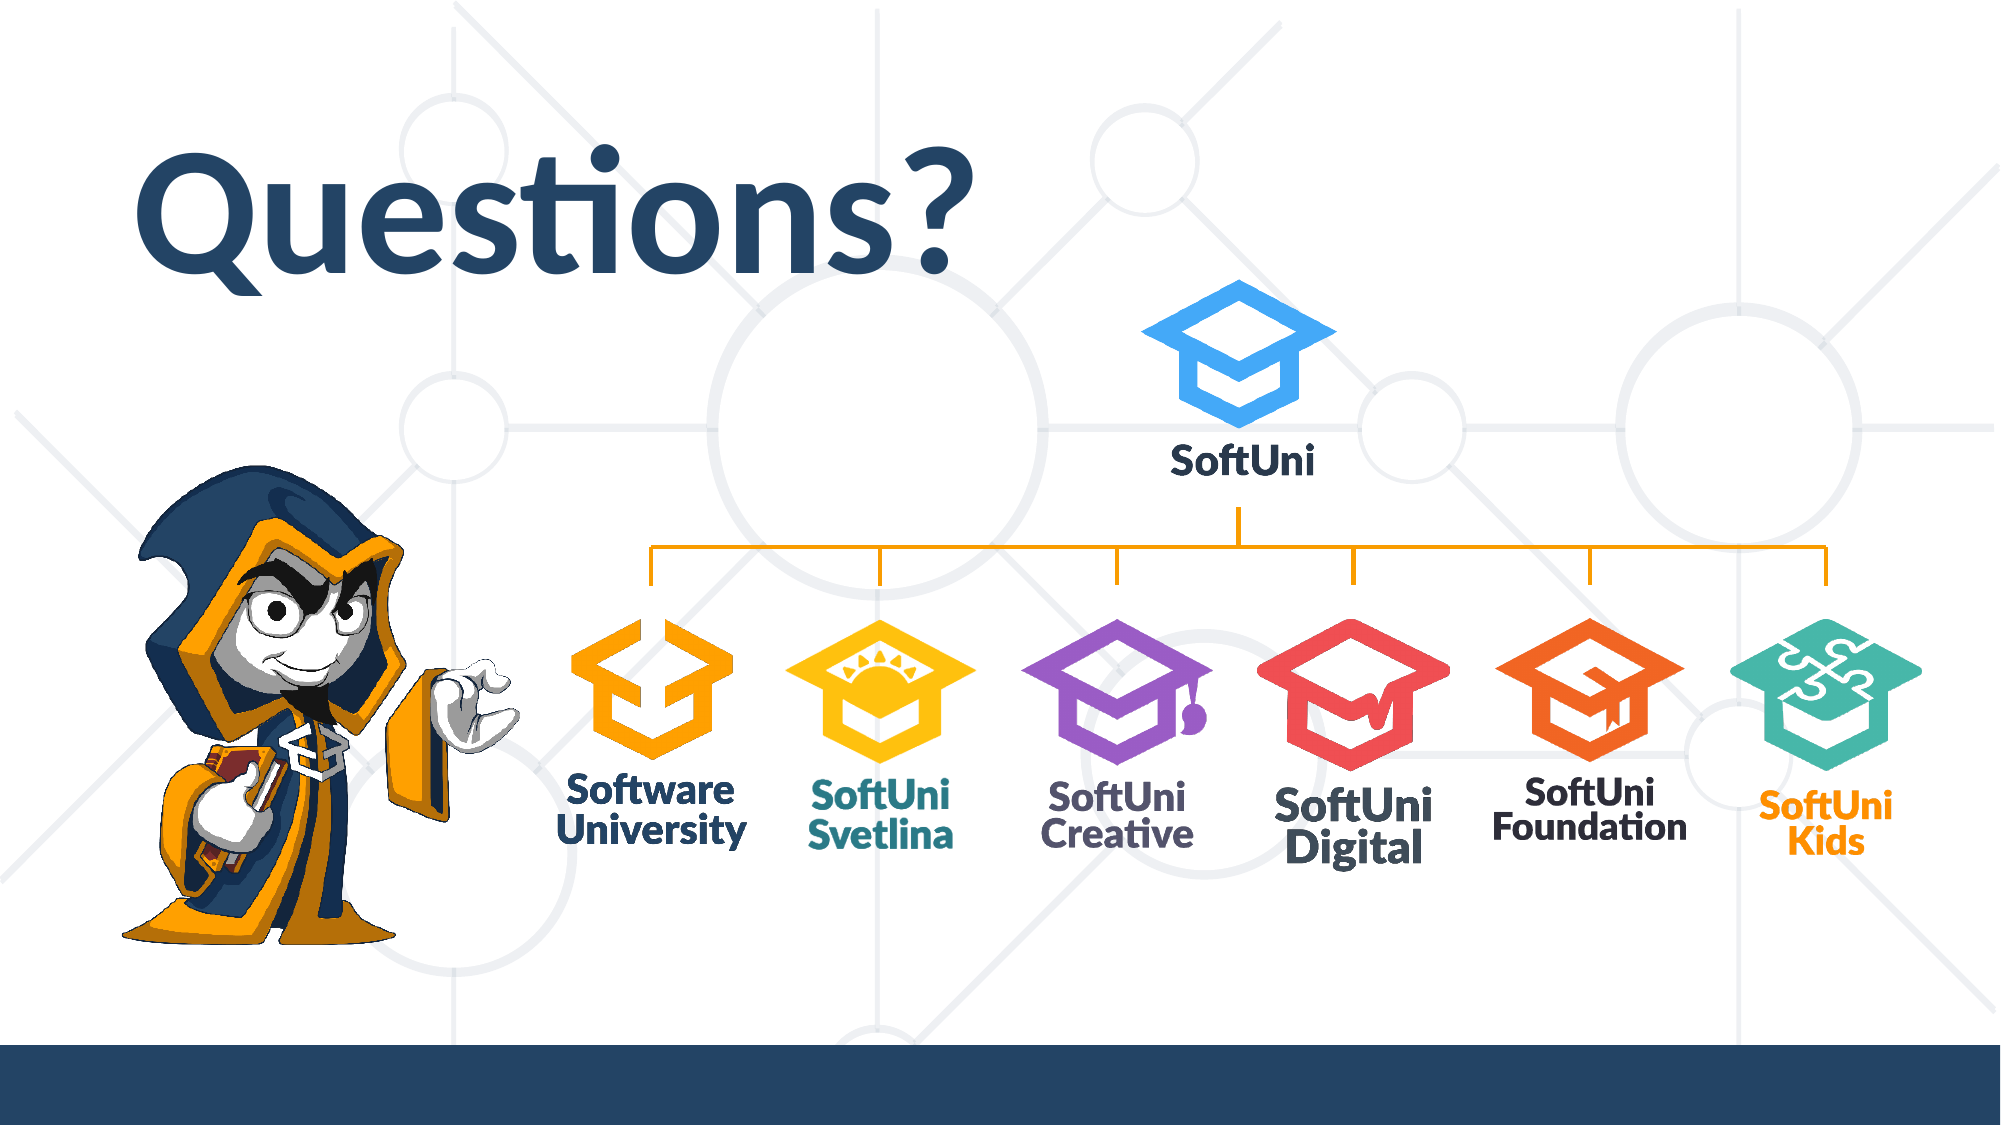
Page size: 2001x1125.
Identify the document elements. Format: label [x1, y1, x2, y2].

picture [1257, 619, 1450, 877]
picture [1021, 619, 1213, 848]
picture [1730, 619, 1922, 855]
picture [27, 364, 747, 1045]
picture [1140, 279, 1337, 476]
picture [1494, 618, 1686, 840]
picture [785, 619, 977, 850]
